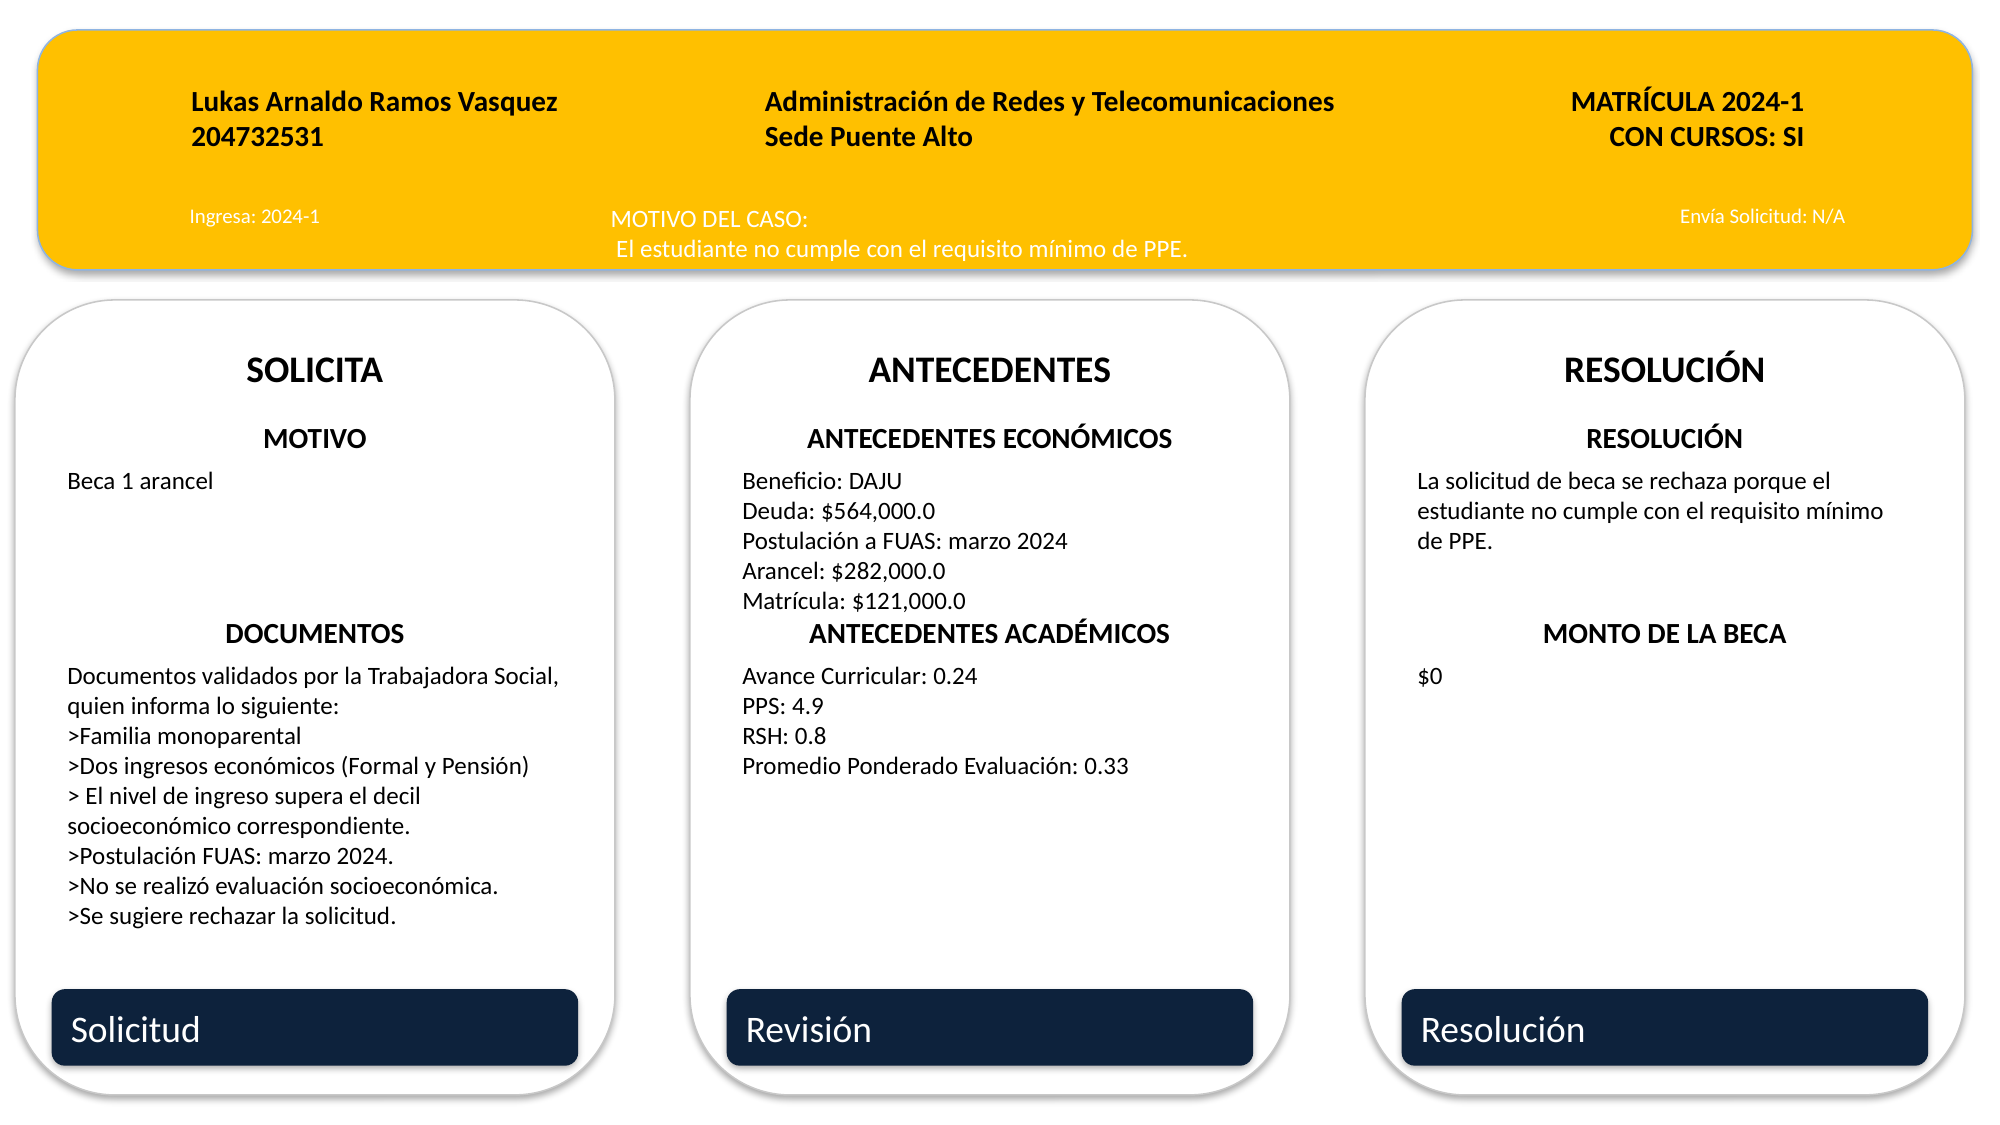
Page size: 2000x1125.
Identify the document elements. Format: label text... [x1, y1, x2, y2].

text_box Administración de Redes y Telecomunicaciones Sede Puente Alto [749, 29, 1350, 160]
text_box $0 [1402, 652, 1928, 698]
text_box [1364, 299, 1966, 1096]
text_box Envía Solicitud: N/A [1665, 149, 1860, 235]
text_box ANTECEDENTES ECONÓMICOS [792, 412, 1188, 457]
text_box DOCUMENTOS [210, 607, 420, 652]
text_box [36, 29, 1974, 271]
text_box Lukas Arnaldo Ramos Vasquez 204732531 [176, 29, 574, 160]
text_box MATRÍCULA 2024-1 CON CURSOS: SI [1555, 29, 1820, 160]
text_box Resolución [1401, 989, 1929, 1066]
text_box SOLICITA [231, 337, 399, 398]
text_box Solicitud [51, 989, 579, 1066]
text_box Beca 1 arancel [52, 457, 578, 503]
text_box Beneficio: DAJU Deuda: $564,000.0 Postulación a FUAS: marzo 2024 Arancel: $282,000.0 Matrícula: $121,000.0 [727, 457, 1253, 622]
text_box ANTECEDENTES [853, 337, 1127, 398]
text_box RESOLUCIÓN [1549, 337, 1781, 398]
text_box MONTO DE LA BECA [1528, 607, 1802, 652]
text_box La solicitud de beca se rechaza porque el estudiante no cumple con el requisito mínimo de PPE. [1402, 457, 1928, 563]
text_box [14, 299, 616, 1096]
text_box [689, 299, 1291, 1096]
text_box RESOLUCIÓN [1571, 412, 1759, 457]
text_box Avance Curricular: 0.24 PPS: 4.9 RSH: 0.8 Promedio Ponderado Evaluación: 0.33 [727, 652, 1253, 787]
text_box MOTIVO [248, 412, 382, 457]
text_box MOTIVO DEL CASO: El estudiante no cumple con el requisito mínimo de PPE. [595, 149, 1205, 270]
text_box Revisión [726, 989, 1254, 1066]
text_box ANTECEDENTES ACADÉMICOS [794, 607, 1186, 652]
text_box Ingresa: 2024-1 [174, 149, 335, 235]
text_box Documentos validados por la Trabajadora Social, quien informa lo siguiente: >Familia monoparental >Dos ingresos económicos (Formal y Pensión) > El nivel de ingreso supera el decil socioeconómico correspondiente. >Postulación FUAS: marzo 2024. >No se realizó evaluación socioeconómica. >Se sugiere rechazar la solicitud. [52, 652, 578, 937]
